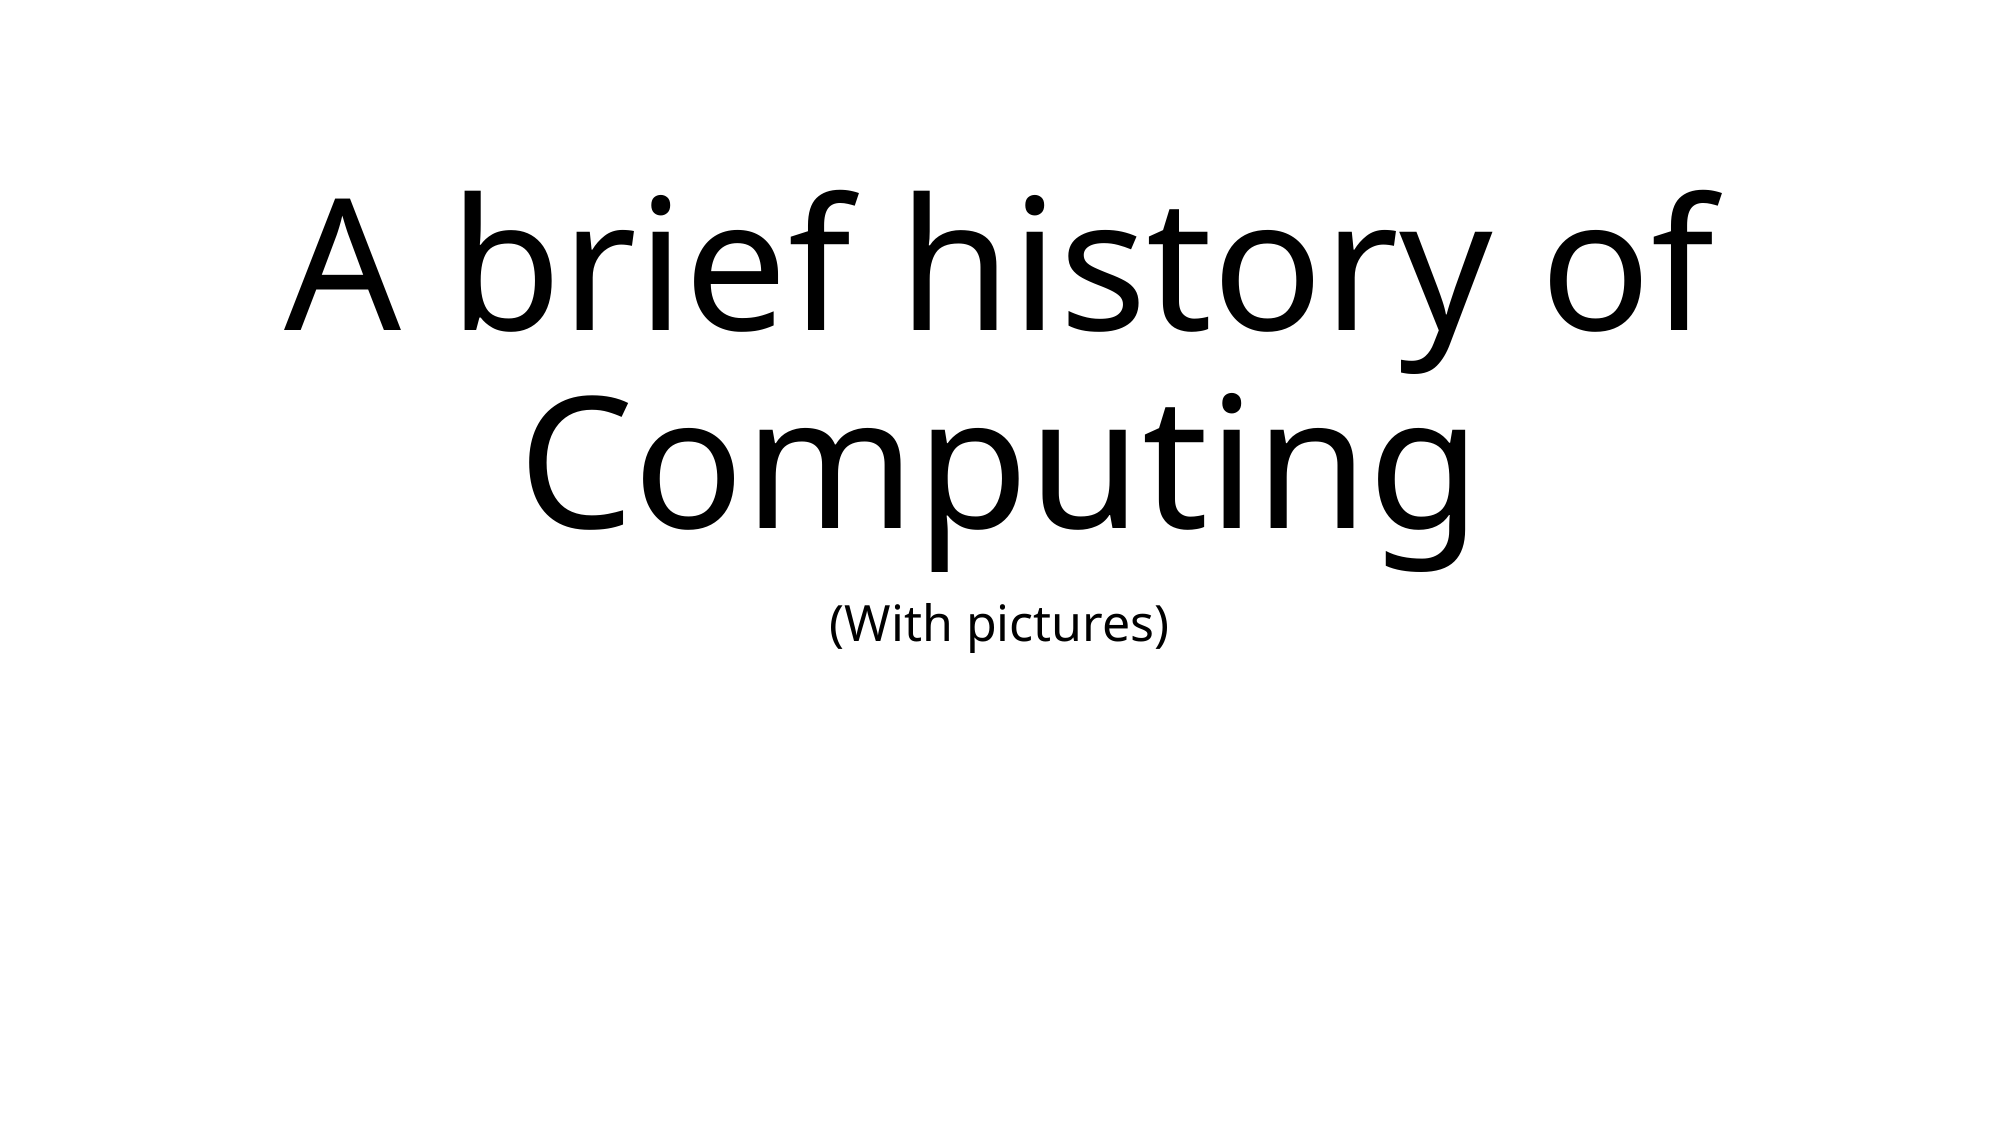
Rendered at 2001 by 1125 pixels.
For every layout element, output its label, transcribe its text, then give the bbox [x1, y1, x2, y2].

title A brief history of Computing [249, 184, 1750, 576]
subtitle (With pictures) [249, 590, 1750, 863]
